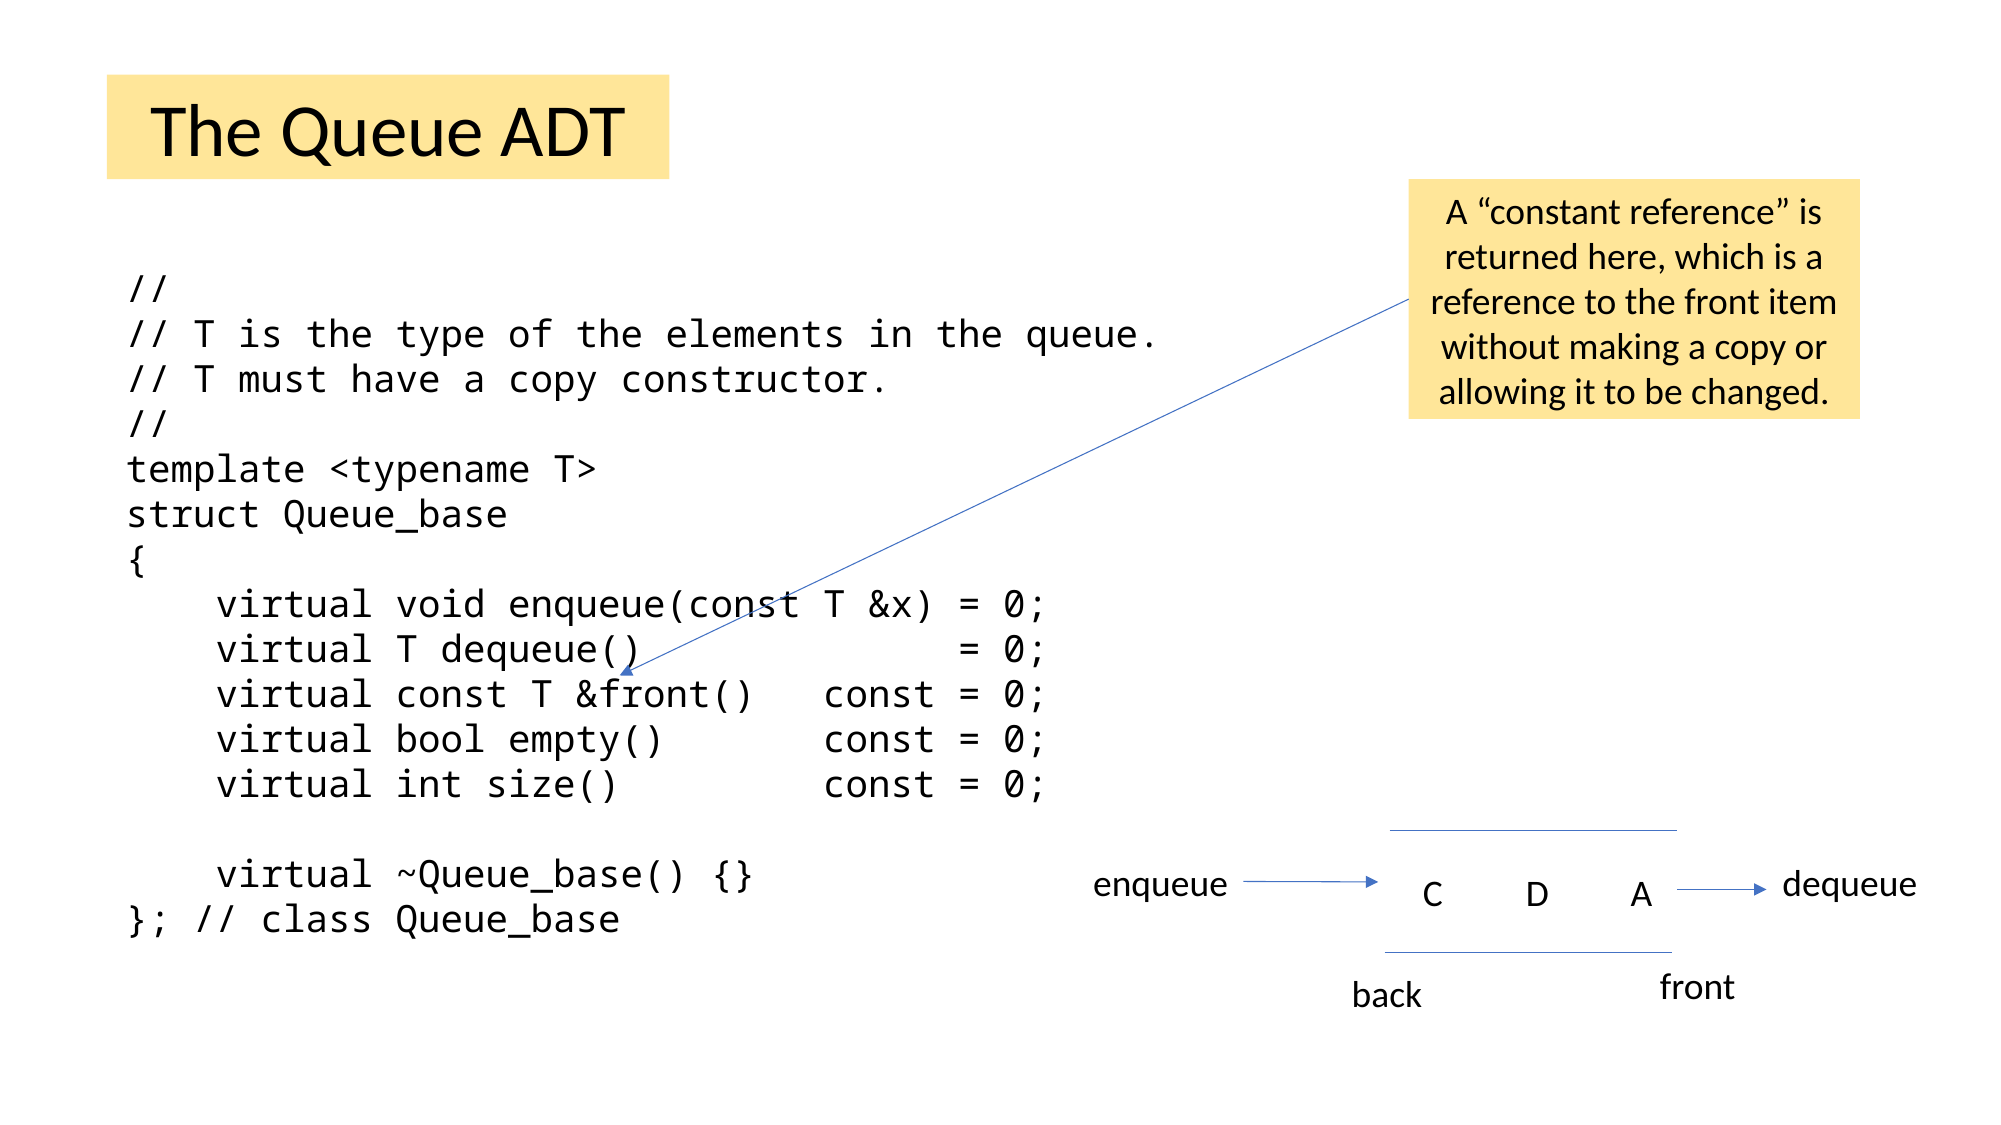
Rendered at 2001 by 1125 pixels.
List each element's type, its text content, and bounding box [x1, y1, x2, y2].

text_box front [1645, 955, 1751, 1015]
text_box D [1511, 861, 1564, 922]
text_box C [1408, 861, 1458, 922]
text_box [619, 300, 1409, 676]
text_box enqueue [1078, 851, 1244, 912]
text_box A “constant reference” is returned here, which is a reference to the front item without making a copy or allowing it to be changed. [1408, 179, 1860, 419]
text_box dequeue [1767, 851, 1933, 912]
text_box back [1336, 963, 1438, 1023]
text_box // // T is the type of the elements in the queue. // T must have a copy constructor. // template <typename T> struct Queue_base { virtual void enqueue(const T &x) = 0; virtual T dequeue() = 0; virtual const T &front() const = 0; virtual bool empty() const = 0; virtual int size() const = 0; virtual ~Queue_base() {} }; // class Queue_base [110, 257, 1323, 947]
text_box The Queue ADT [106, 74, 670, 180]
text_box A [1615, 861, 1668, 922]
